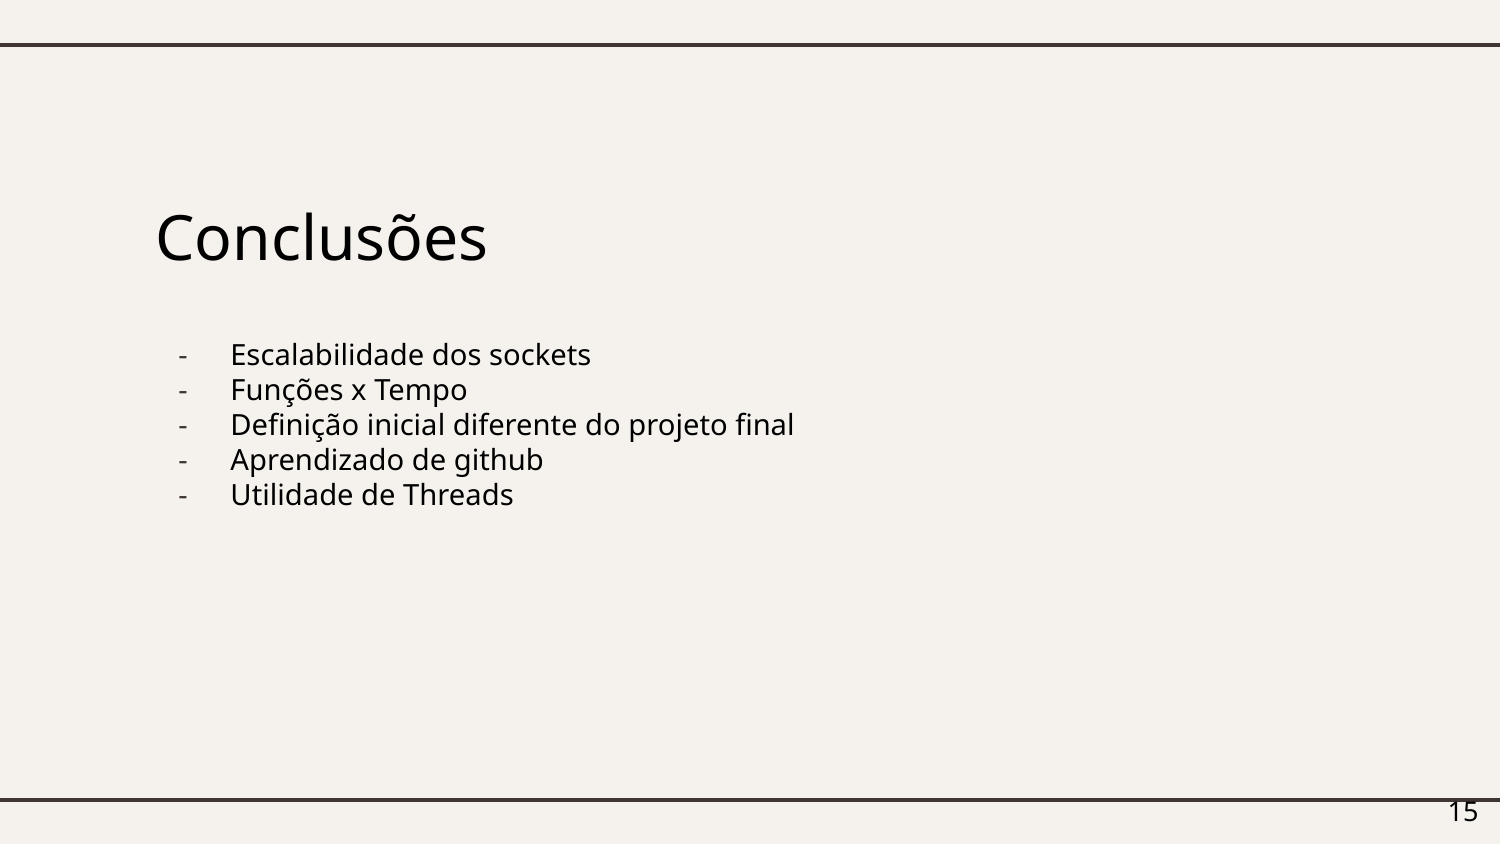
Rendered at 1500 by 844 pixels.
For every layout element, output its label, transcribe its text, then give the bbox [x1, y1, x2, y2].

slide_number ‹#› [1403, 779, 1494, 844]
title Conclusões [140, 182, 1138, 277]
subtitle Escalabilidade dos sockets Funções x Tempo Definição inicial diferente do projeto final Aprendizado de github Utilidade de Threads [140, 321, 978, 794]
